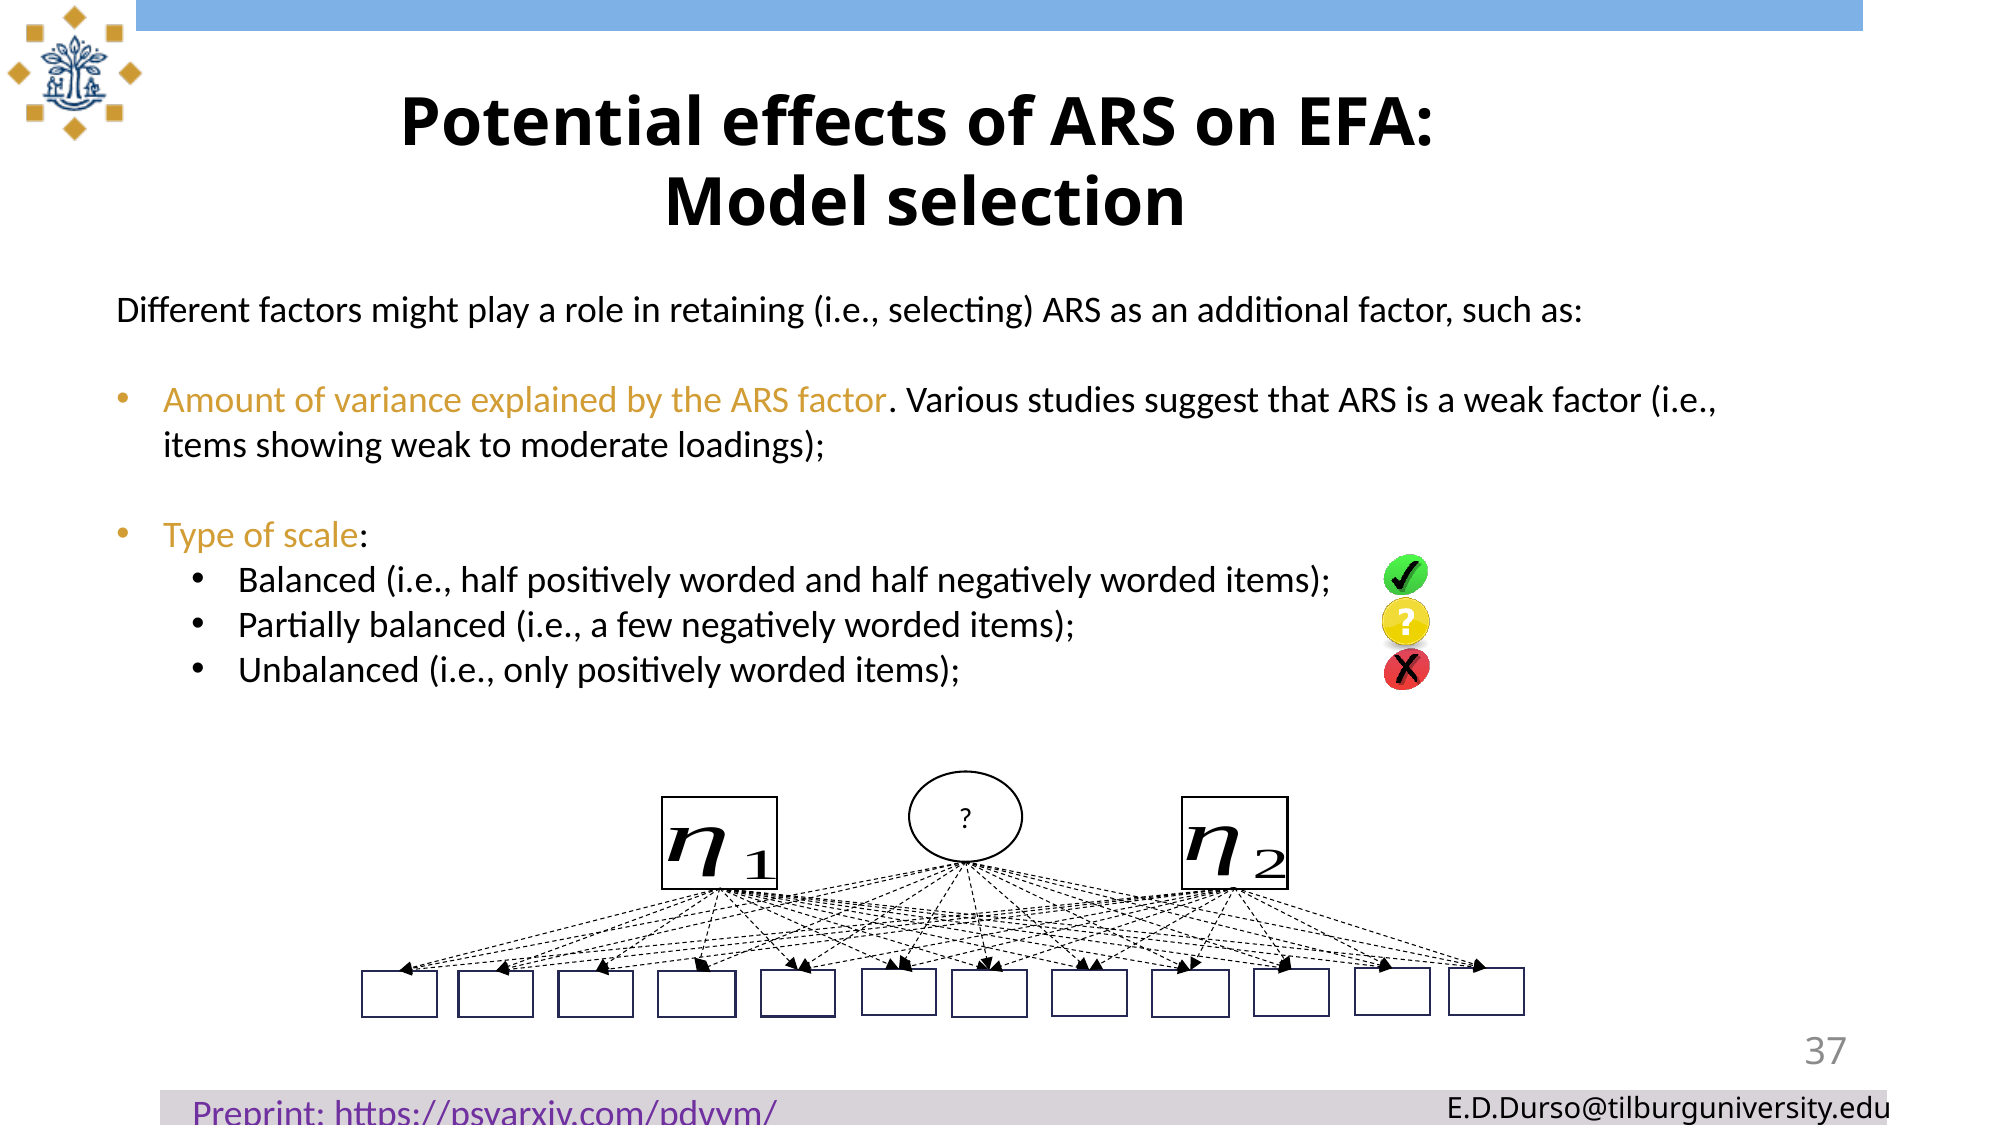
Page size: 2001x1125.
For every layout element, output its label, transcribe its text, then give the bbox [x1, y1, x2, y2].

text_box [399, 861, 965, 887]
text_box Different factors might play a role in retaining (i.e., selecting) ARS as an additional factor, such as: Amount of variance explained by the ARS factor. Various studies suggest that ARS is a weak factor (i.e., items showing weak to moderate loadings); Type of scale: Balanced (i.e., half positively worded and half negatively worded items); Partially balanced (i.e., a few negatively worded items); Unbalanced (i.e., only positively worded items); [101, 277, 1813, 697]
slide_number 37 [1412, 1022, 1863, 1083]
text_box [1234, 887, 1487, 969]
text_box ? [908, 770, 1024, 861]
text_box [399, 887, 1235, 971]
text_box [965, 861, 1487, 969]
picture [1378, 552, 1432, 692]
picture [0, 0, 157, 155]
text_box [719, 888, 965, 969]
text_box Potential effects of ARS on EFA: Model selection [147, 71, 1704, 247]
